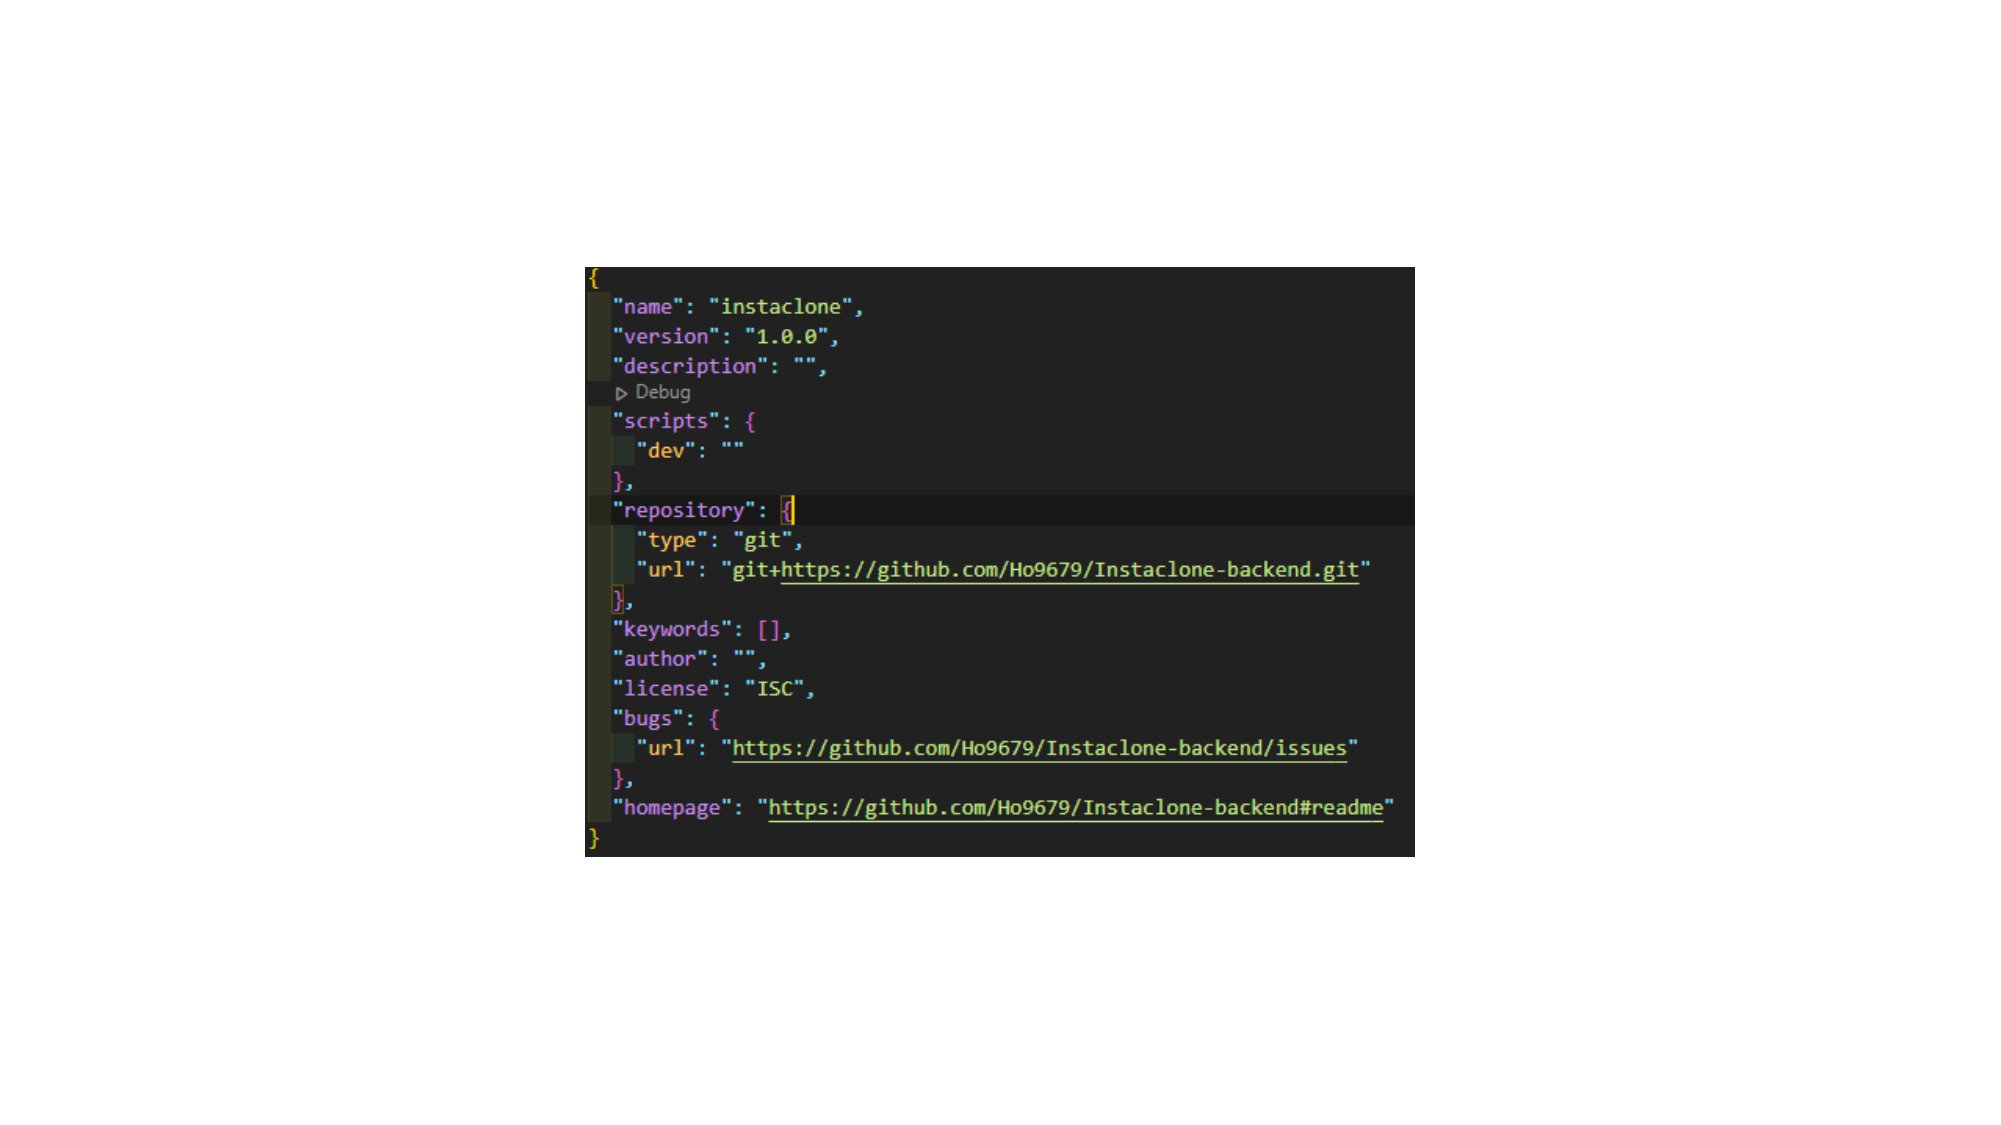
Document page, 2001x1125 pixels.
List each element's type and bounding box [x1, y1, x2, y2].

picture [585, 267, 1415, 858]
